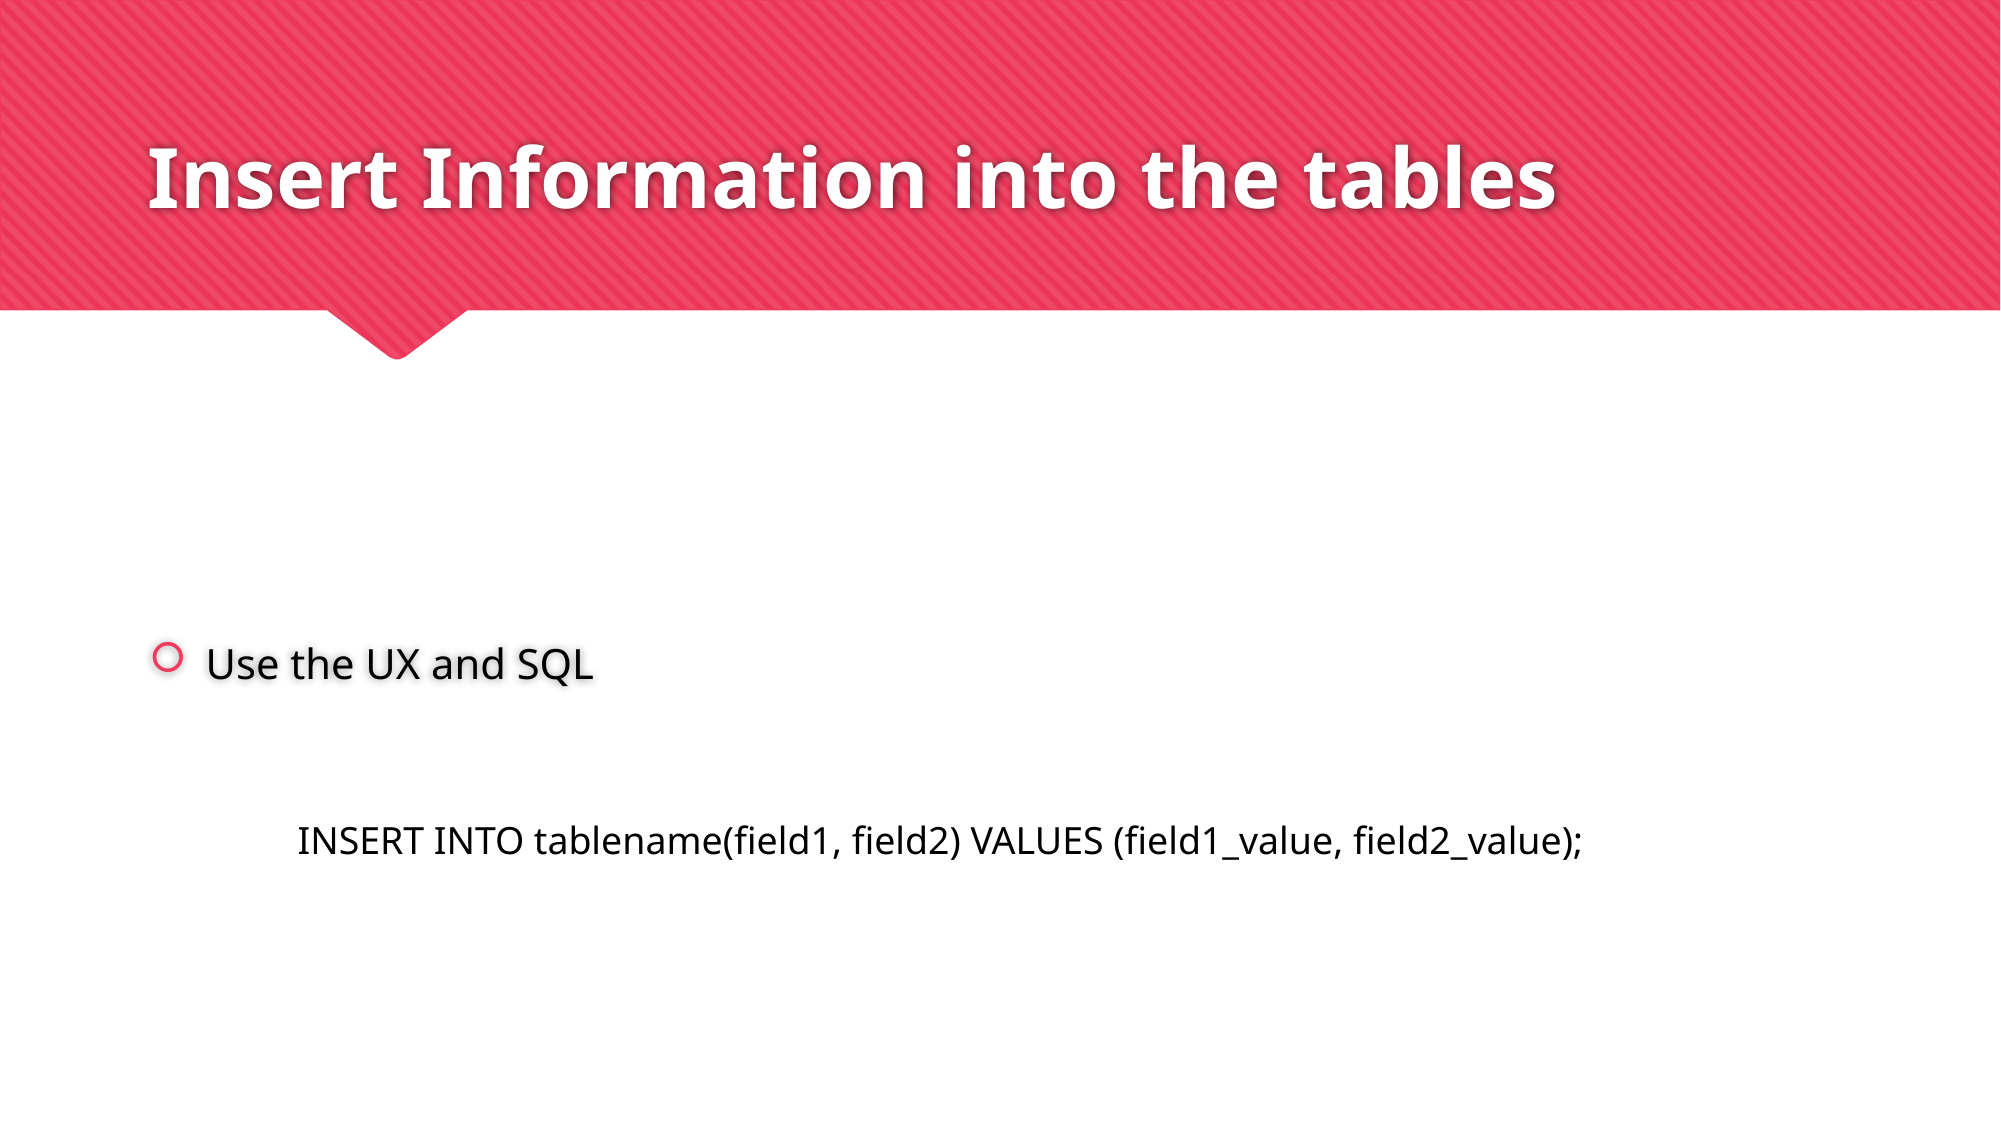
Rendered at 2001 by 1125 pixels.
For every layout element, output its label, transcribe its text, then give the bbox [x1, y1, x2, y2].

list Use the UX and SQL [134, 364, 1866, 962]
title Insert Information into the tables [132, 73, 1868, 233]
text_box INSERT INTO tablename(field1, field2) VALUES (field1_value, field2_value); [282, 809, 1829, 870]
